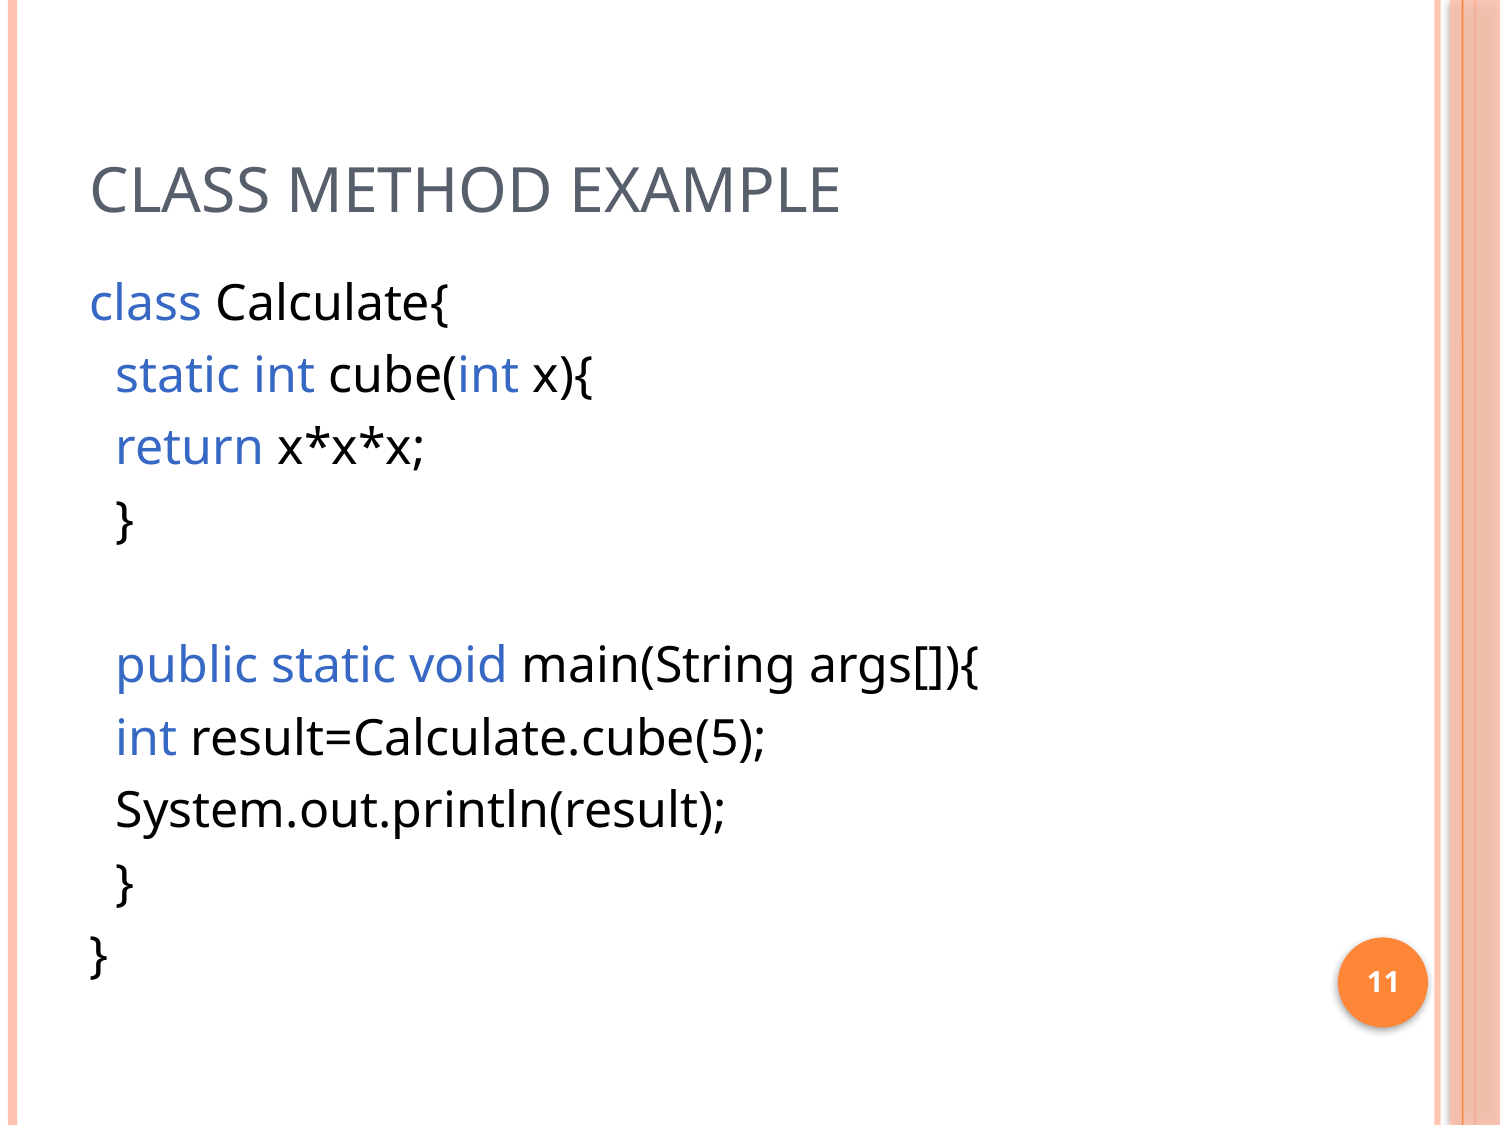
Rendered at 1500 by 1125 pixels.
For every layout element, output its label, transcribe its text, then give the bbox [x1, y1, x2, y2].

list class Calculate{ static int cube(int x){ return x*x*x; } public static void main(String args[]){ int result=Calculate.cube(5); System.out.println(result); } } [75, 262, 1300, 1062]
title Class Method Example [75, 45, 1300, 233]
slide_number 11 [1333, 940, 1434, 1027]
